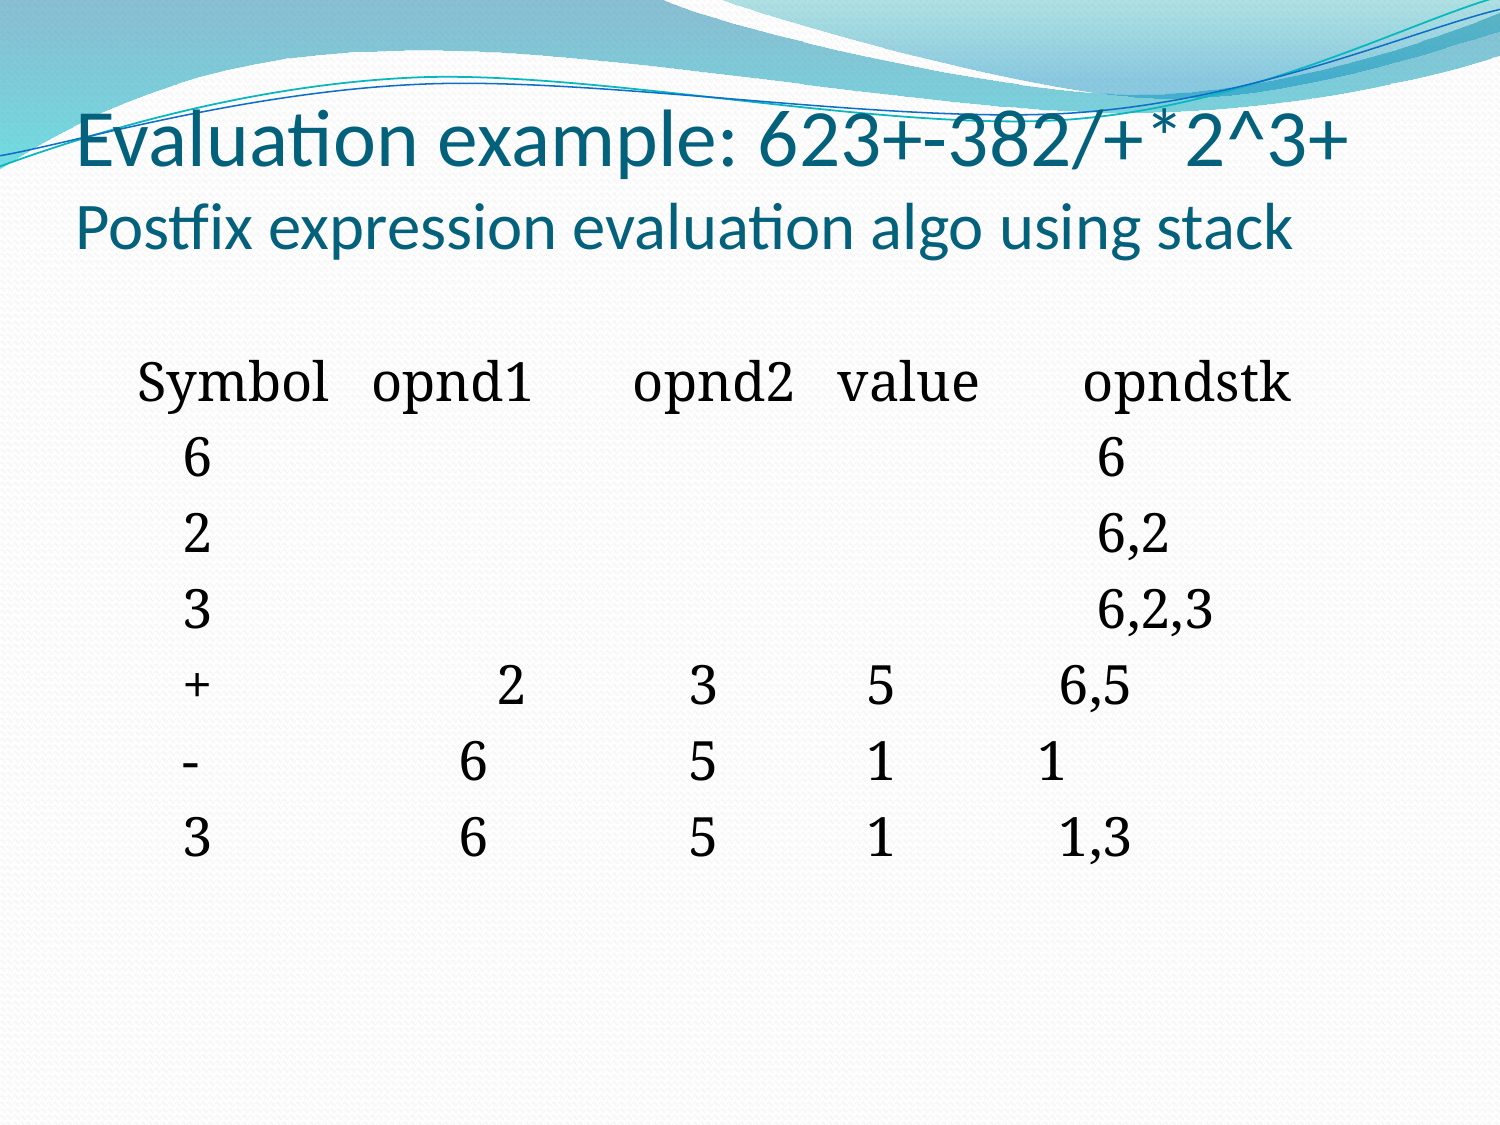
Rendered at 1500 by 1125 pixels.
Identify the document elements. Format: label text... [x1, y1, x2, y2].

title Evaluation example: 623+-382/+*2^3+ Postfix expression evaluation algo using stack [75, 75, 1500, 263]
list Symbol opnd1 opnd2 value opndstk 6 6 2 6,2 3 6,2,3 + 2 3 5 6,5 - 6 5 1 1 3 6 5 1 1,3 [123, 339, 1353, 1000]
